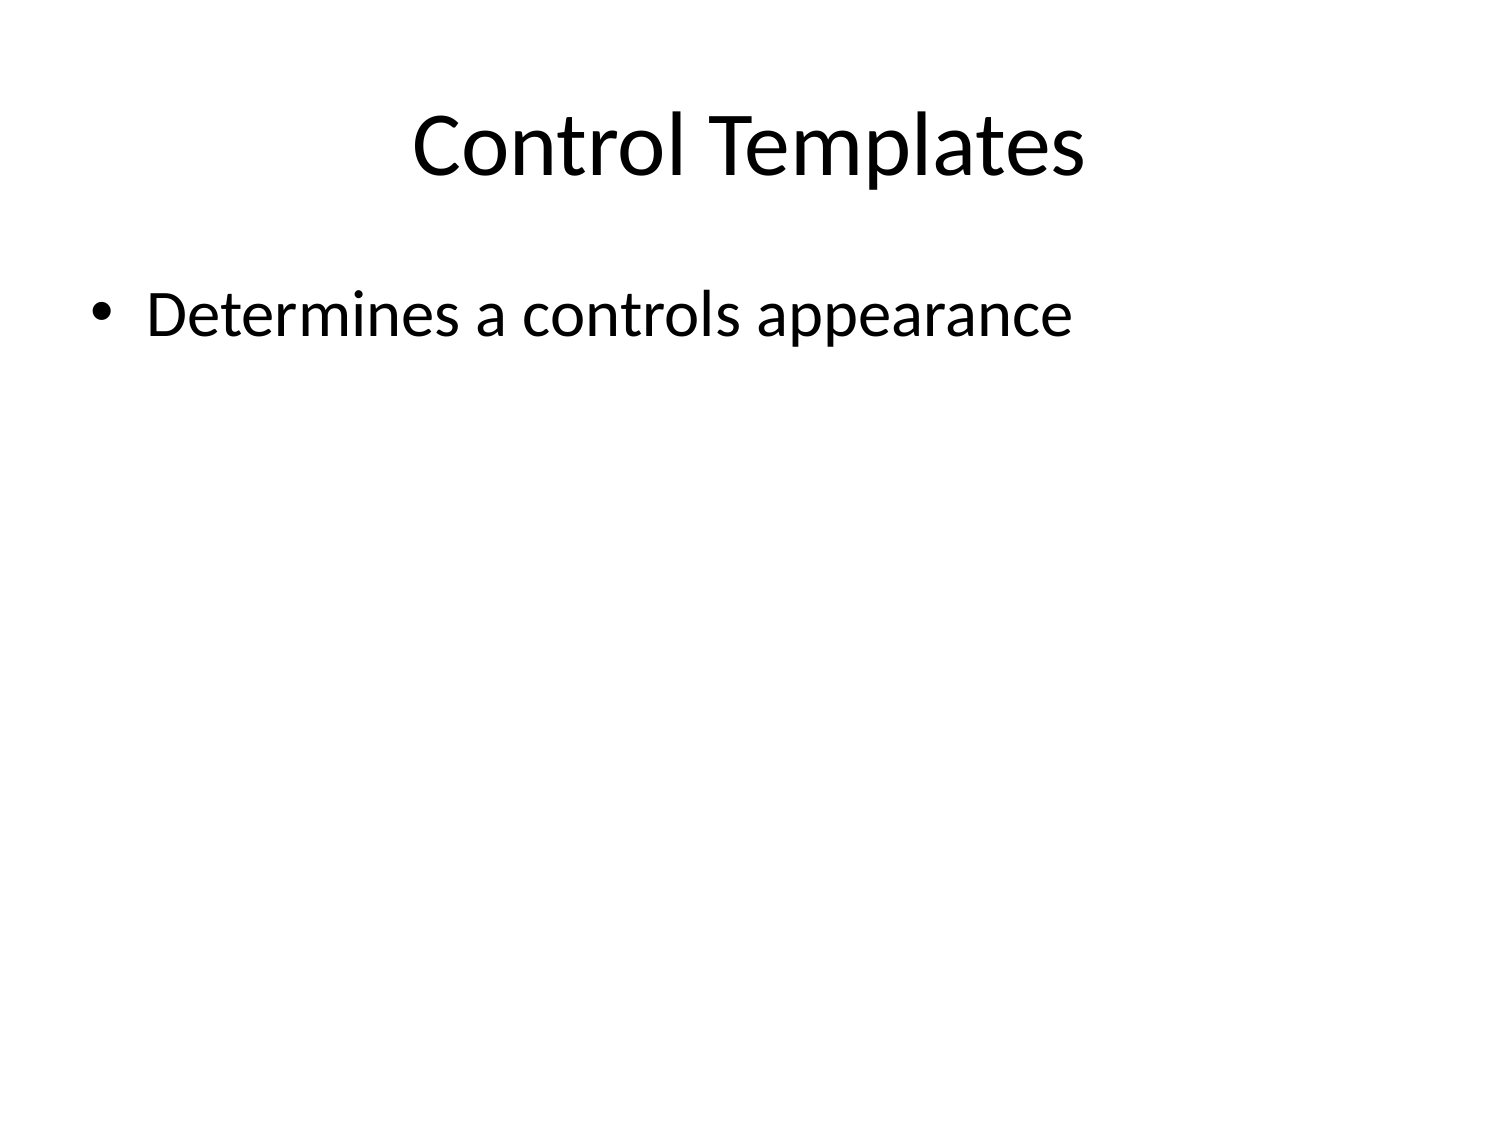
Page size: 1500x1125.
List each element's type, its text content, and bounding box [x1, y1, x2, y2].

list Determines a controls appearance [75, 262, 1425, 1005]
title Control Templates [75, 45, 1425, 233]
